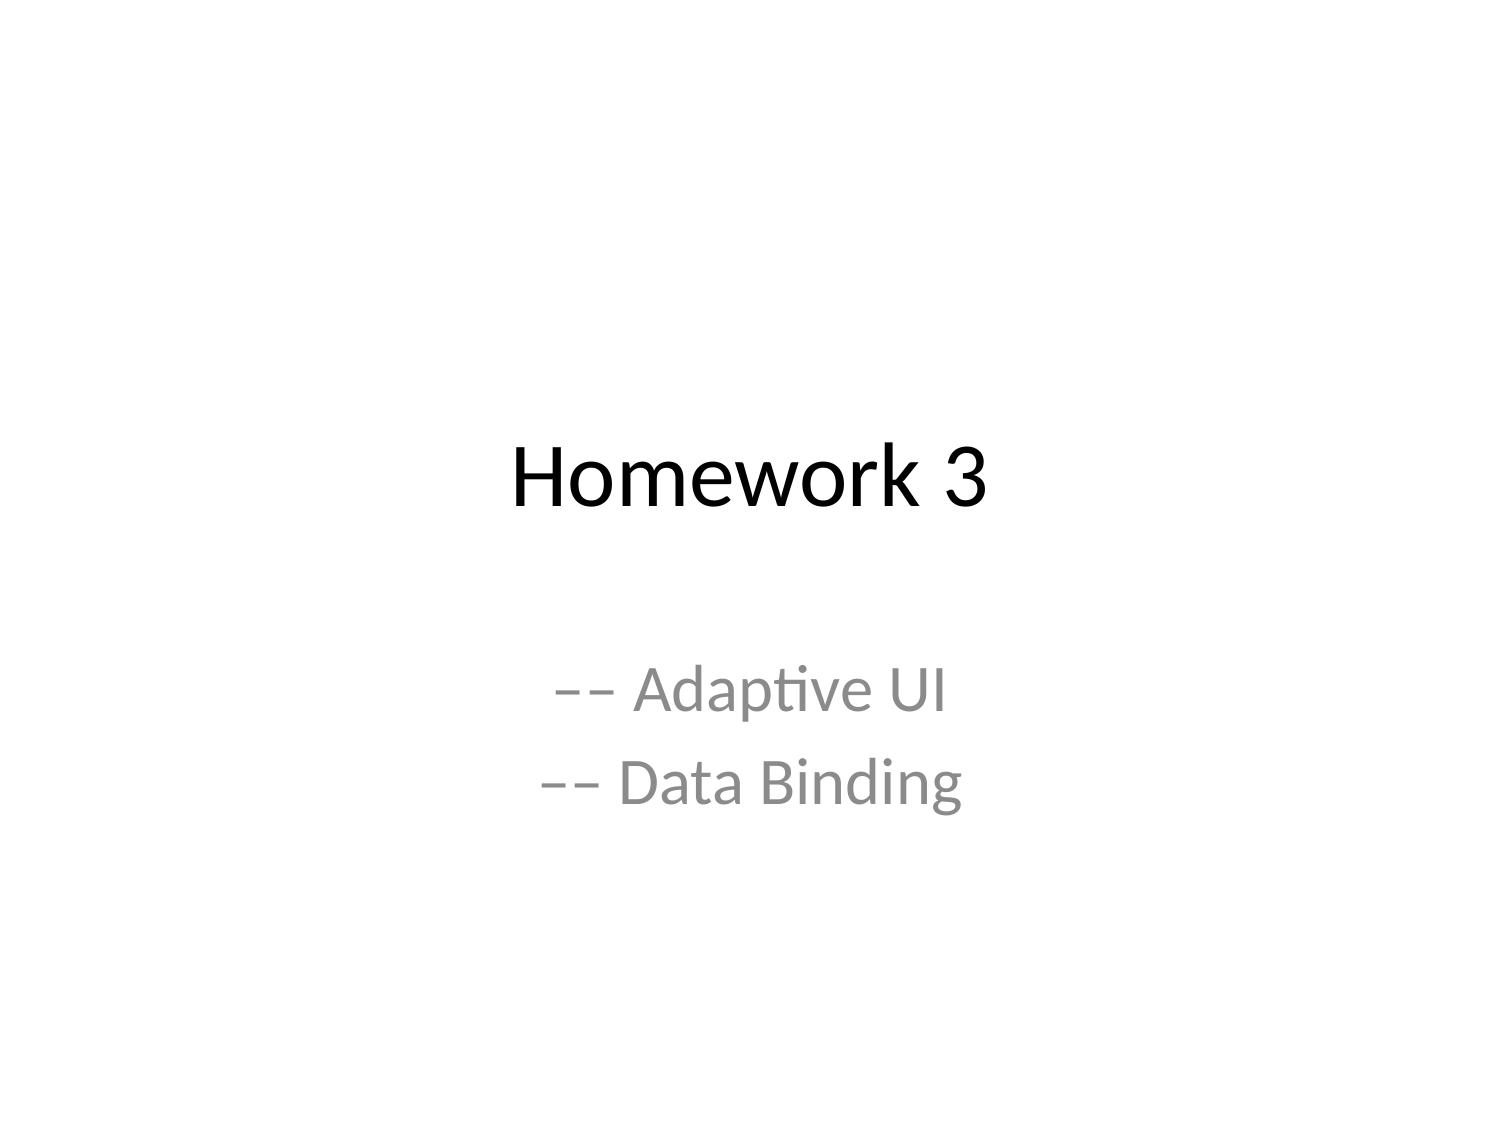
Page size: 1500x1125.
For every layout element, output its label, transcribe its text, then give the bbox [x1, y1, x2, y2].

subtitle –– Adaptive UI –– Data Binding [225, 637, 1275, 925]
title Homework 3 [112, 349, 1388, 591]
